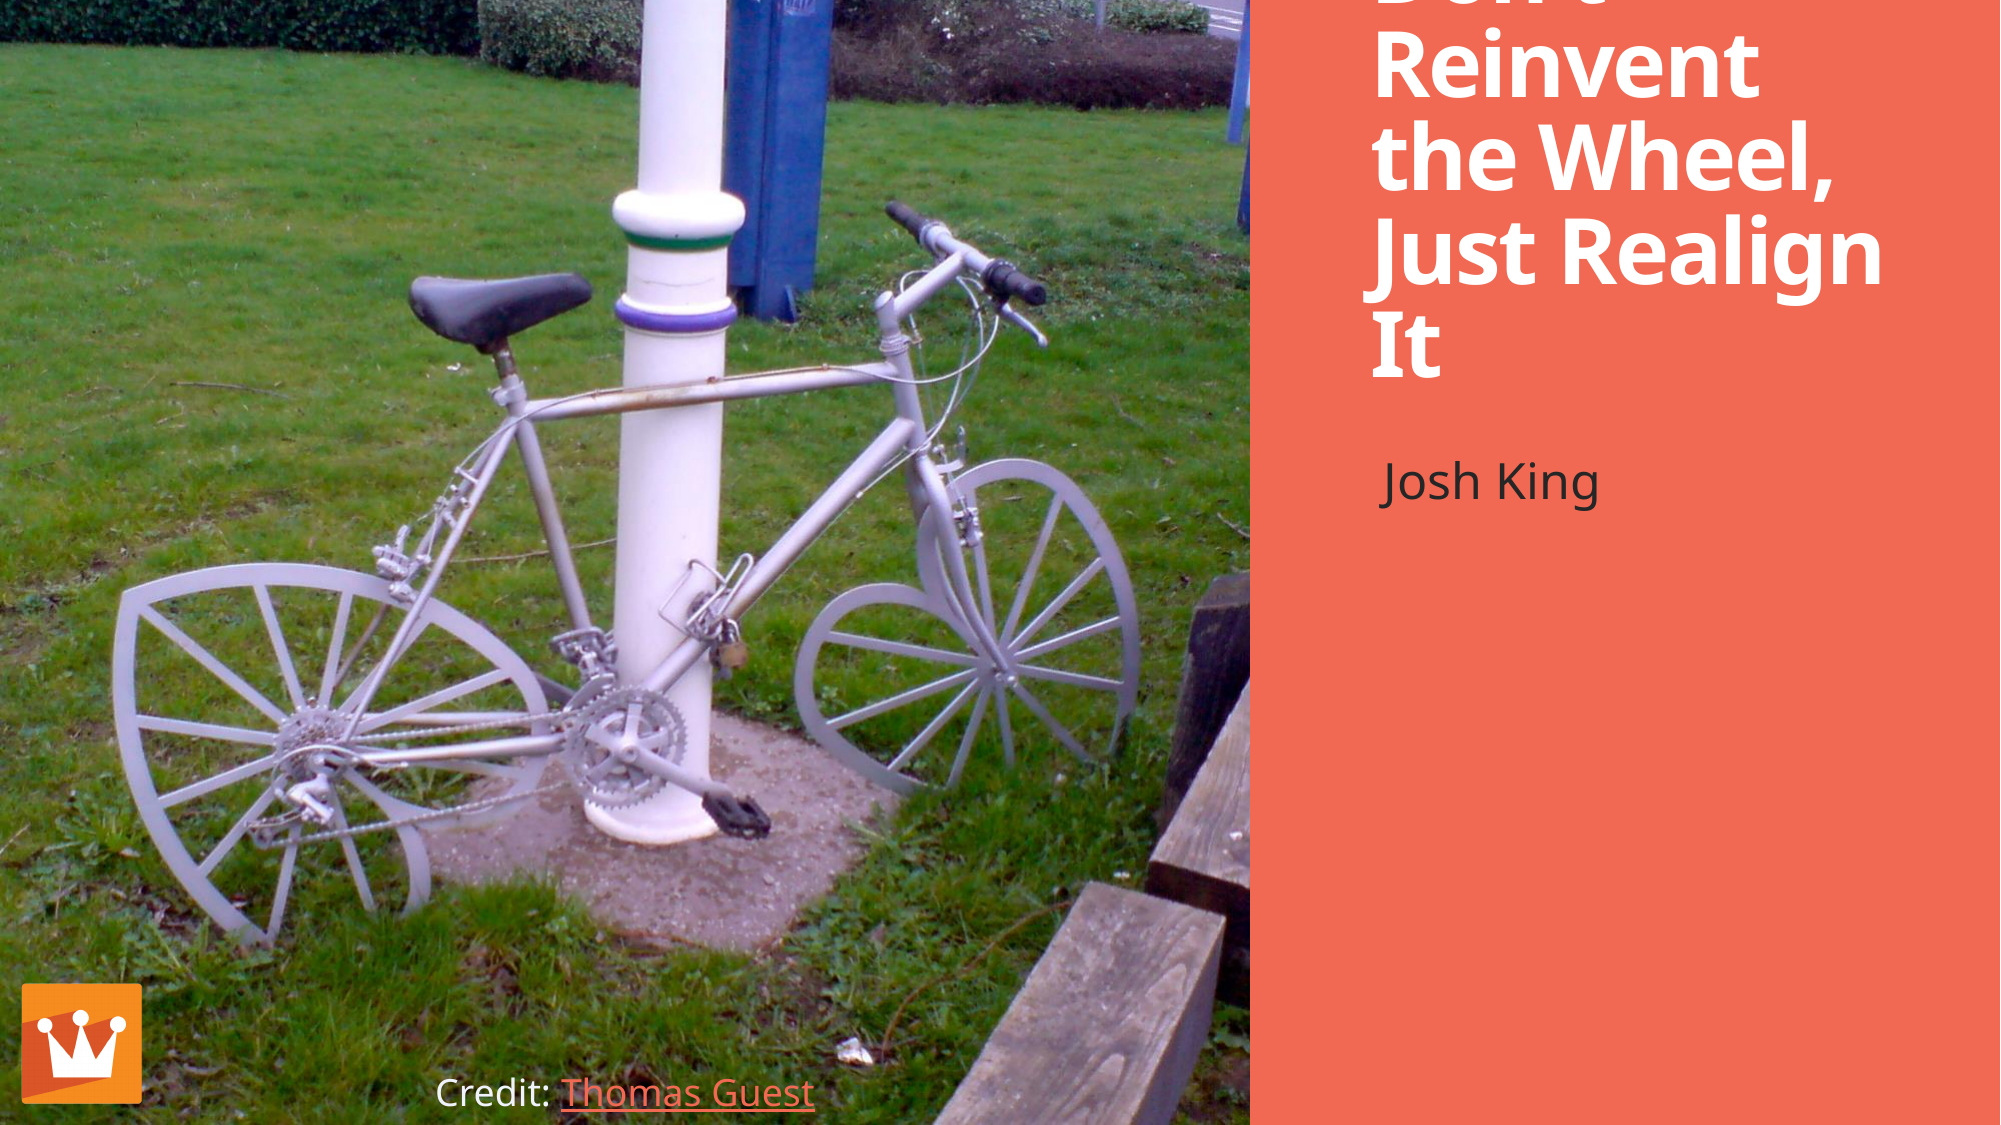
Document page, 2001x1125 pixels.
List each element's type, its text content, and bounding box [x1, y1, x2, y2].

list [0, 0, 1251, 1125]
list Josh King [1369, 412, 1927, 925]
picture [15, 977, 148, 1110]
title Don't Reinvent the Wheel, Just Realign It [1355, 88, 1911, 404]
